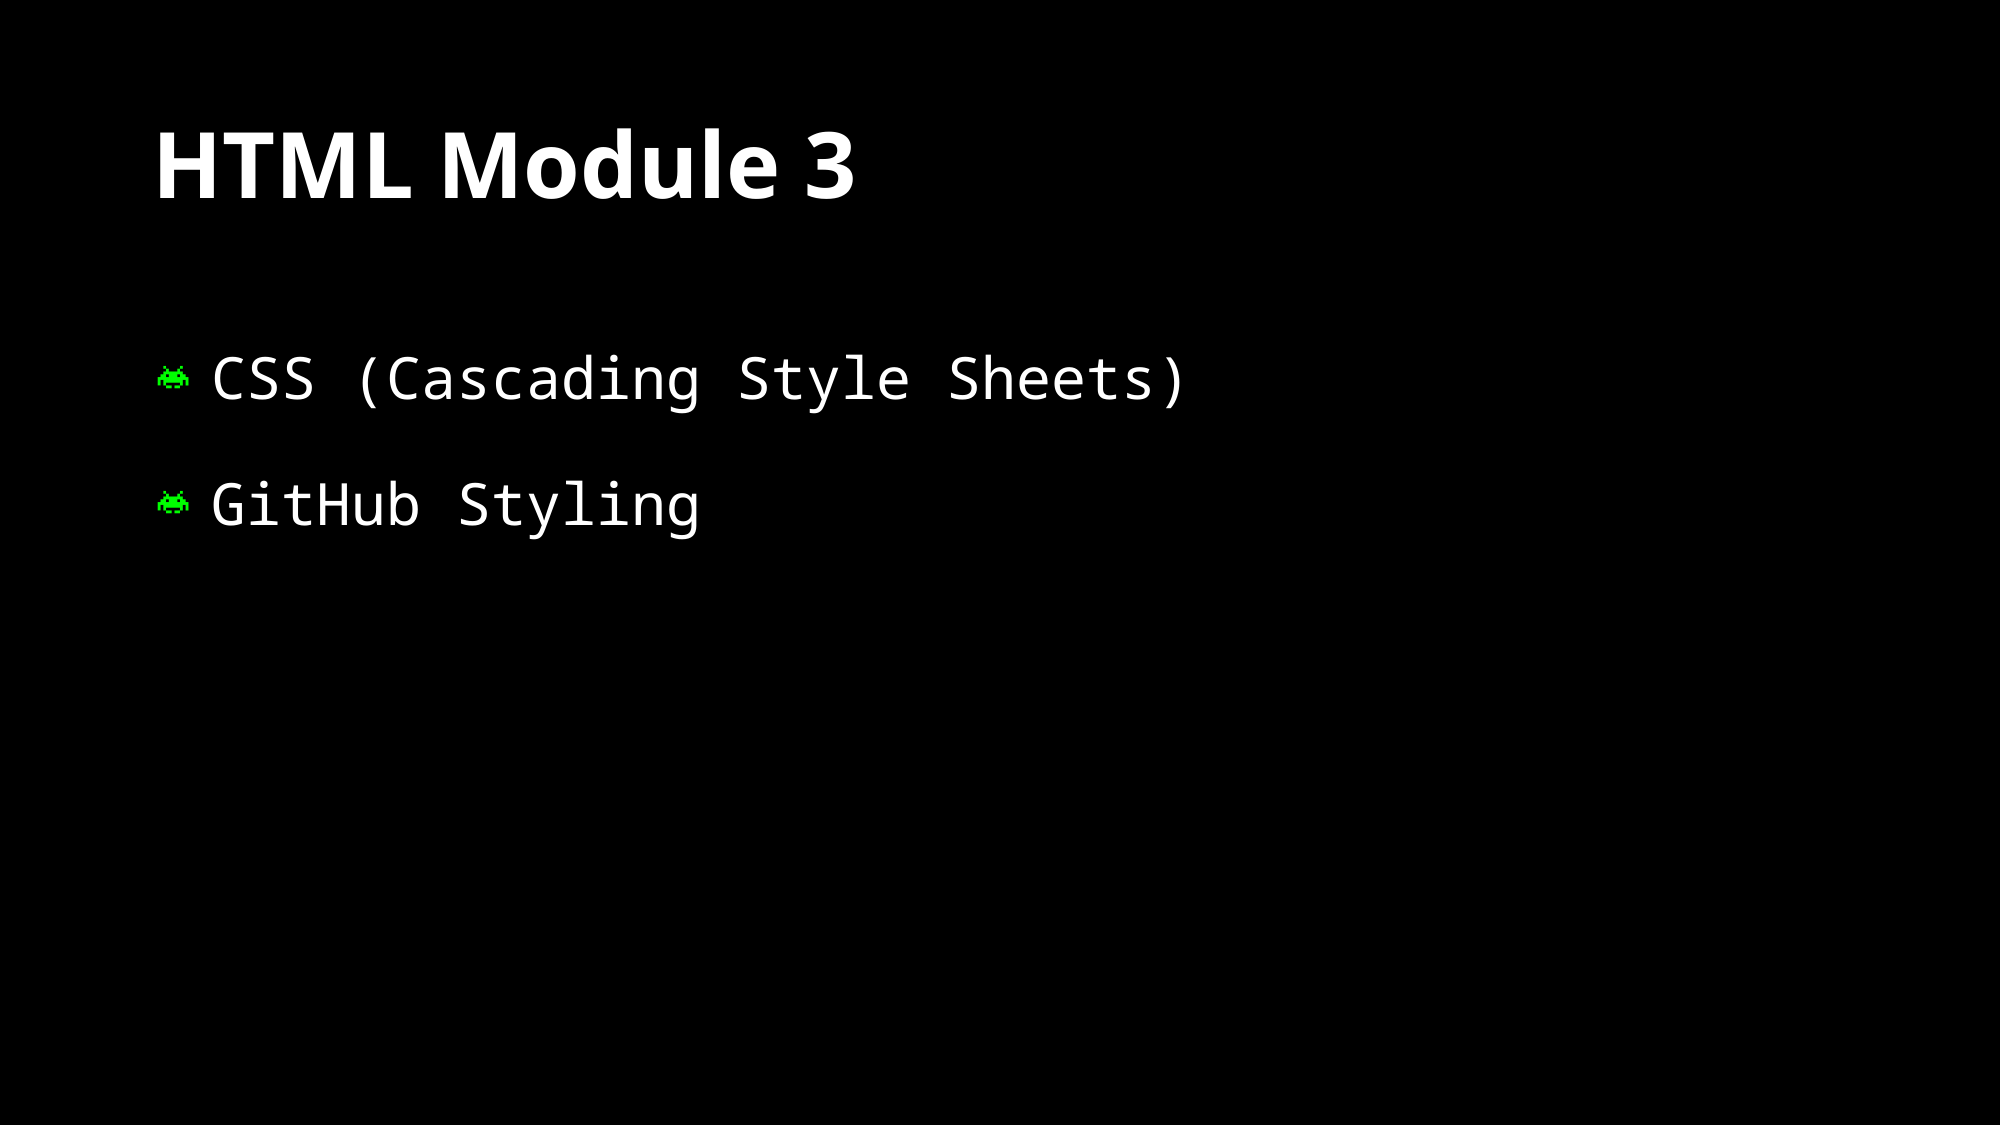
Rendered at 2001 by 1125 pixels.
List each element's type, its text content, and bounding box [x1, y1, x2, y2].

list CSS (Cascading Style Sheets) GitHub Styling [137, 299, 1863, 1014]
picture [152, 356, 194, 398]
title HTML Module 3 [137, 59, 1863, 278]
picture [152, 481, 194, 523]
